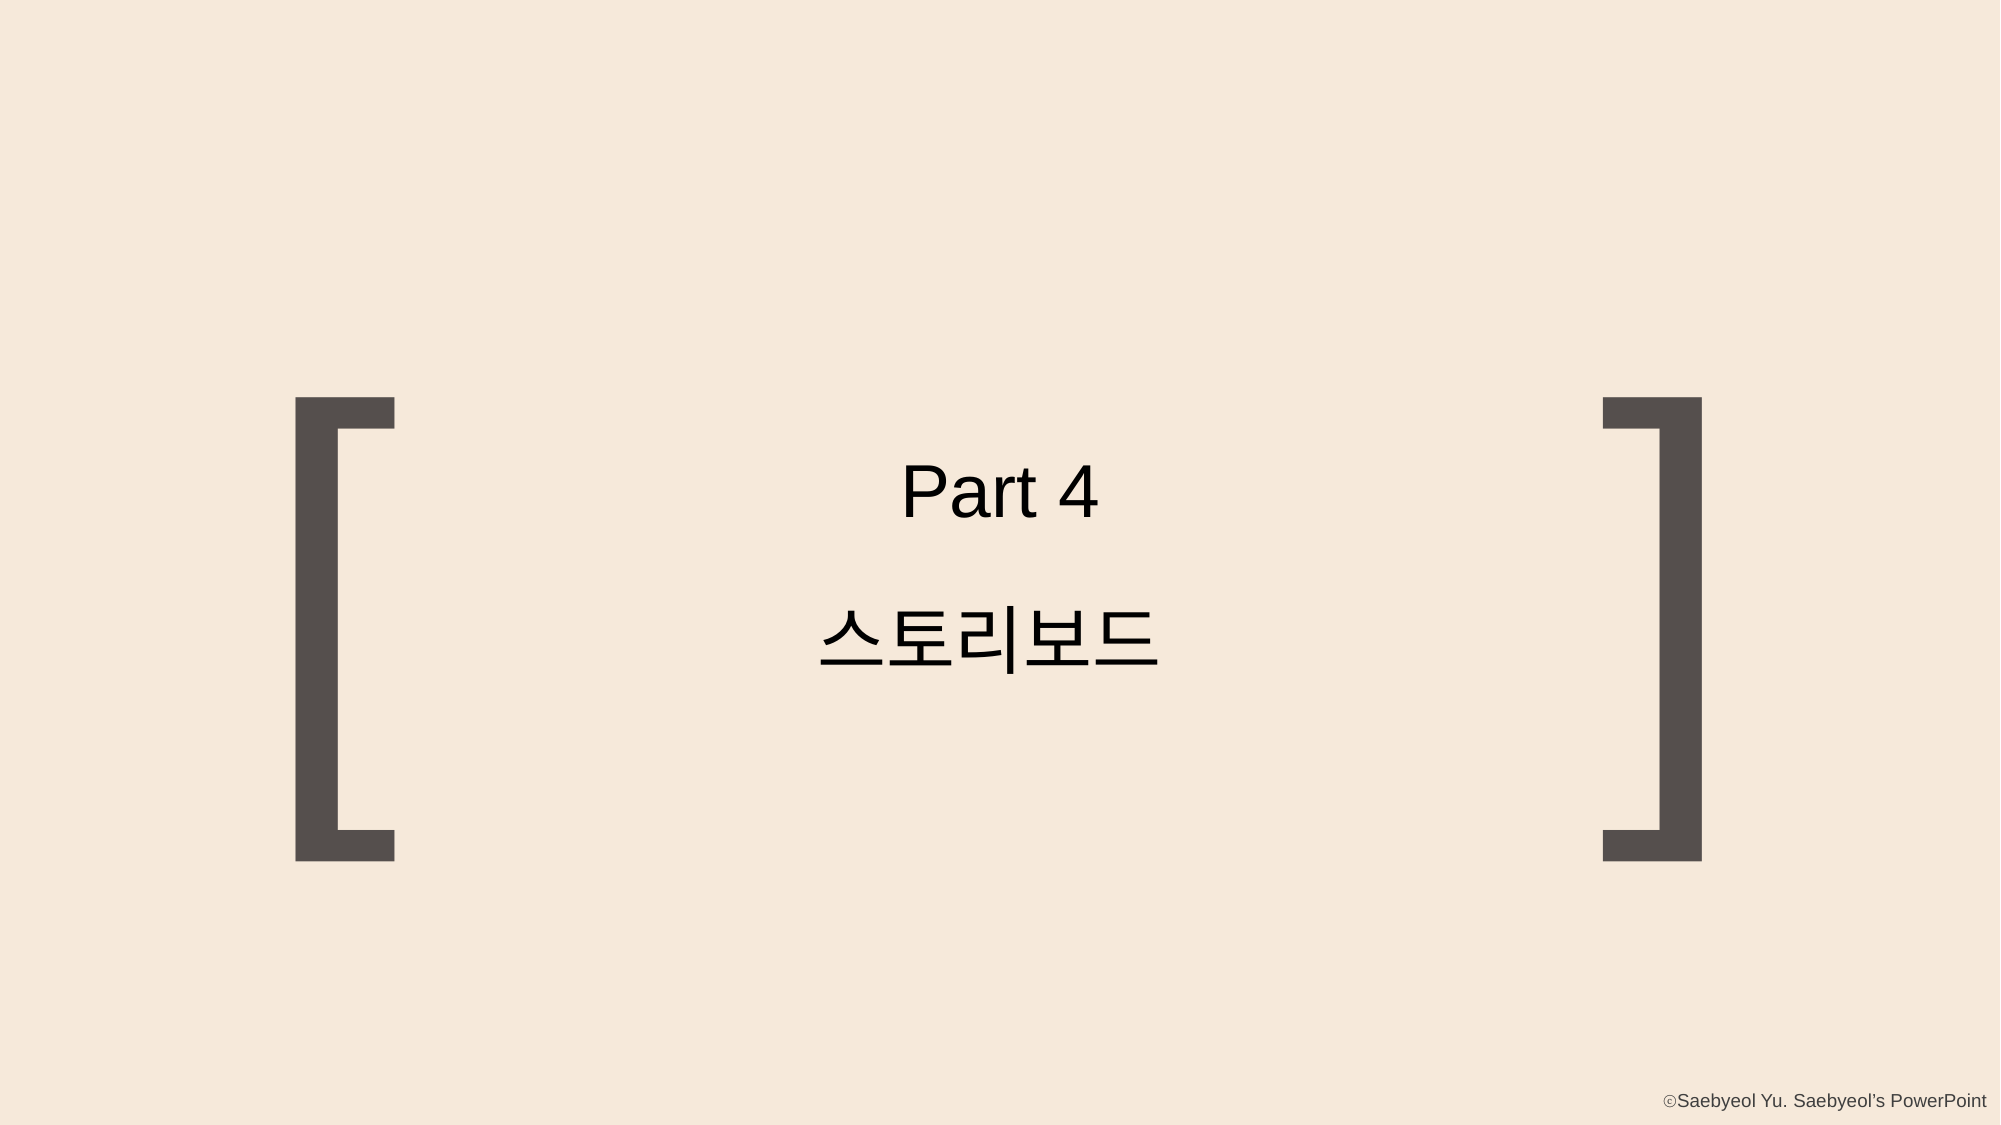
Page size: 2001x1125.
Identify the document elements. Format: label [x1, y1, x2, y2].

text_box [245, 252, 1755, 873]
